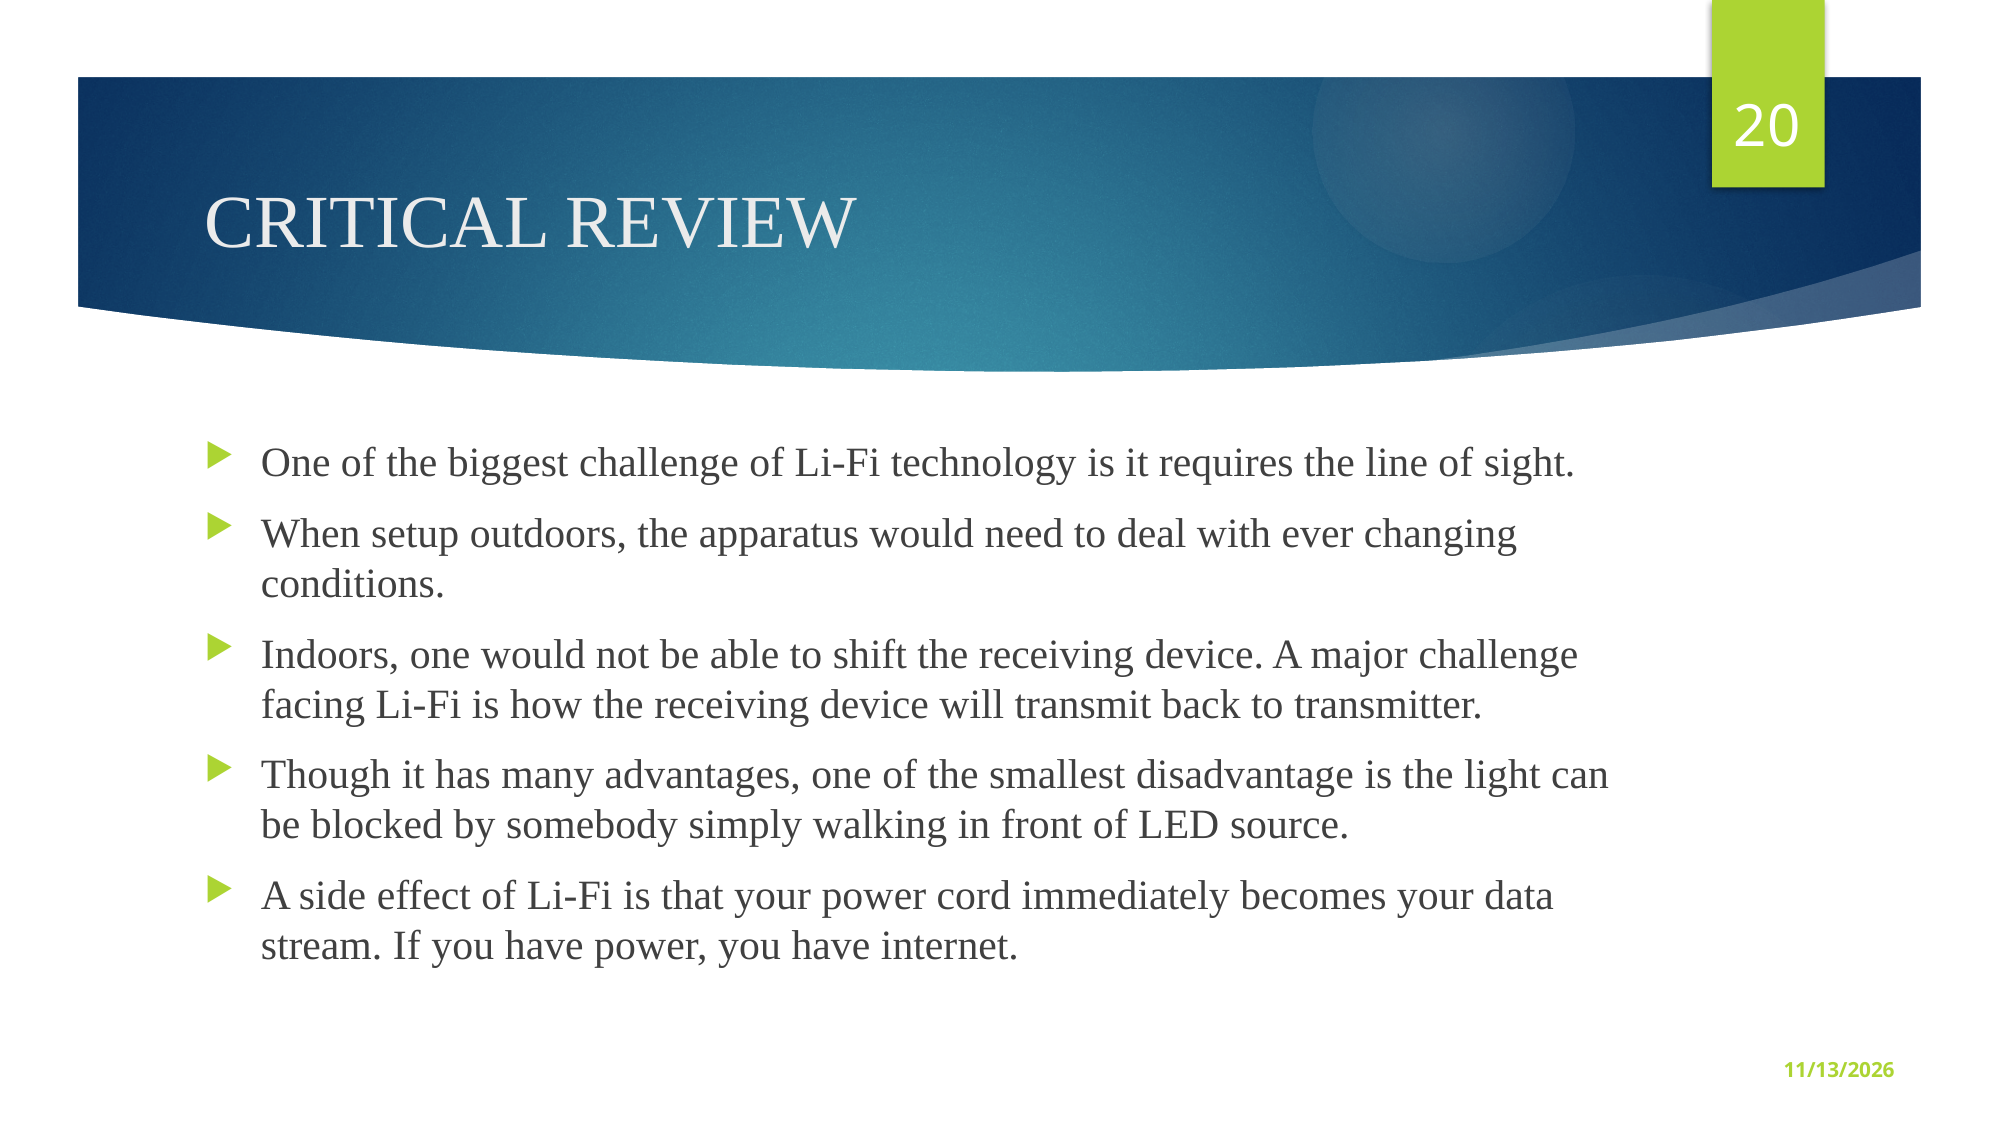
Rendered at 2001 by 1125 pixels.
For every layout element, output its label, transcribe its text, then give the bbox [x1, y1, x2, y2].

title CRITICAL REVIEW [189, 159, 1627, 276]
list One of the biggest challenge of Li-Fi technology is it requires the line of sight. When setup outdoors, the apparatus would need to deal with ever changing conditions. Indoors, one would not be able to shift the receiving device. A major challenge facing Li-Fi is how the receiving device will transmit back to transmitter. Though it has many advantages, one of the smallest disadvantage is the light can be blocked by somebody simply walking in front of LED source. A side effect of Li-Fi is that your power cord immediately becomes your data stream. If you have power, you have internet. [189, 427, 1627, 988]
slide_number 25-May-20 [1747, 1048, 1910, 1099]
slide_number 20 [1698, 48, 1836, 175]
